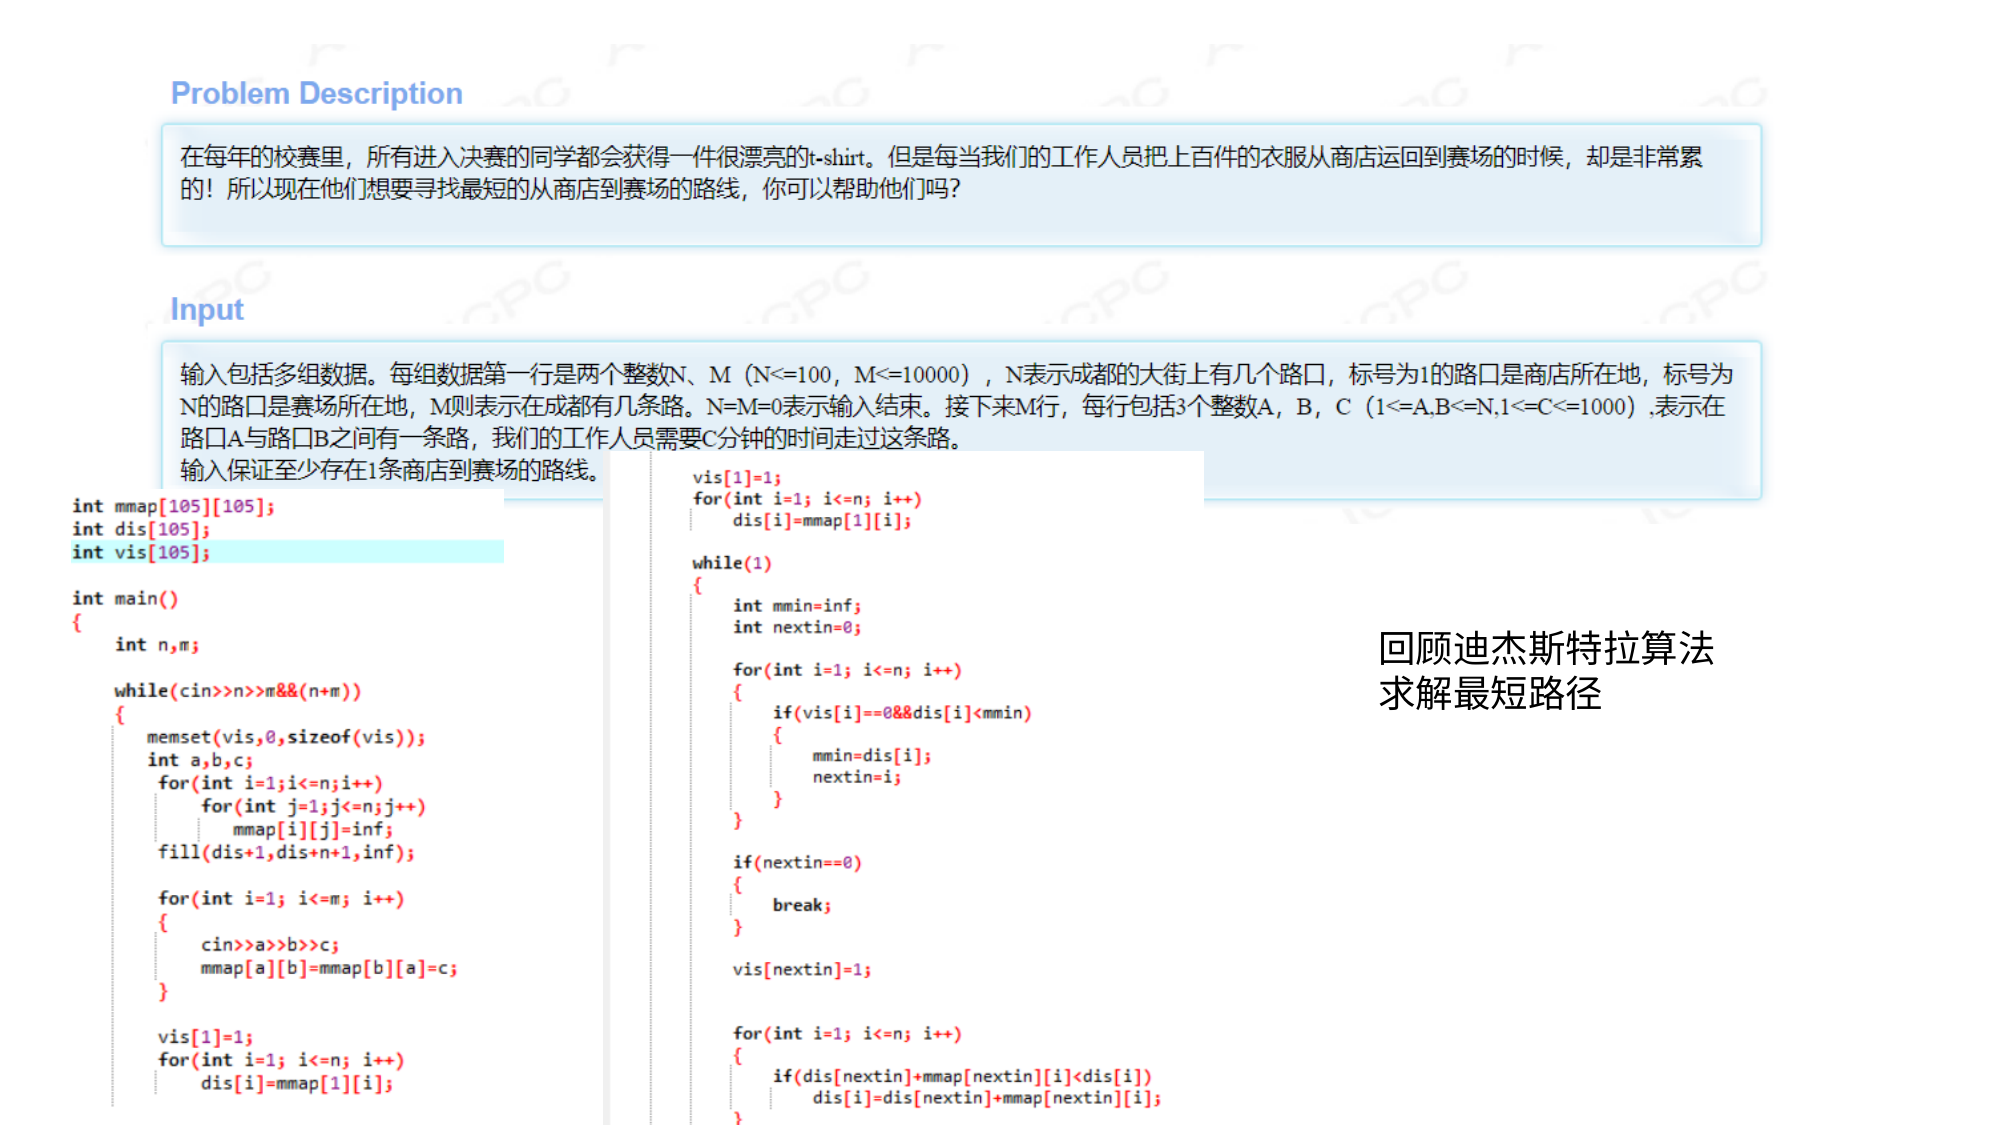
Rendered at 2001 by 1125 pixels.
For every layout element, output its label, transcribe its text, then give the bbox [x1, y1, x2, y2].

text_box 回顾迪杰斯特拉算法求解最短路径 [1363, 617, 1747, 723]
picture [71, 44, 1776, 1125]
